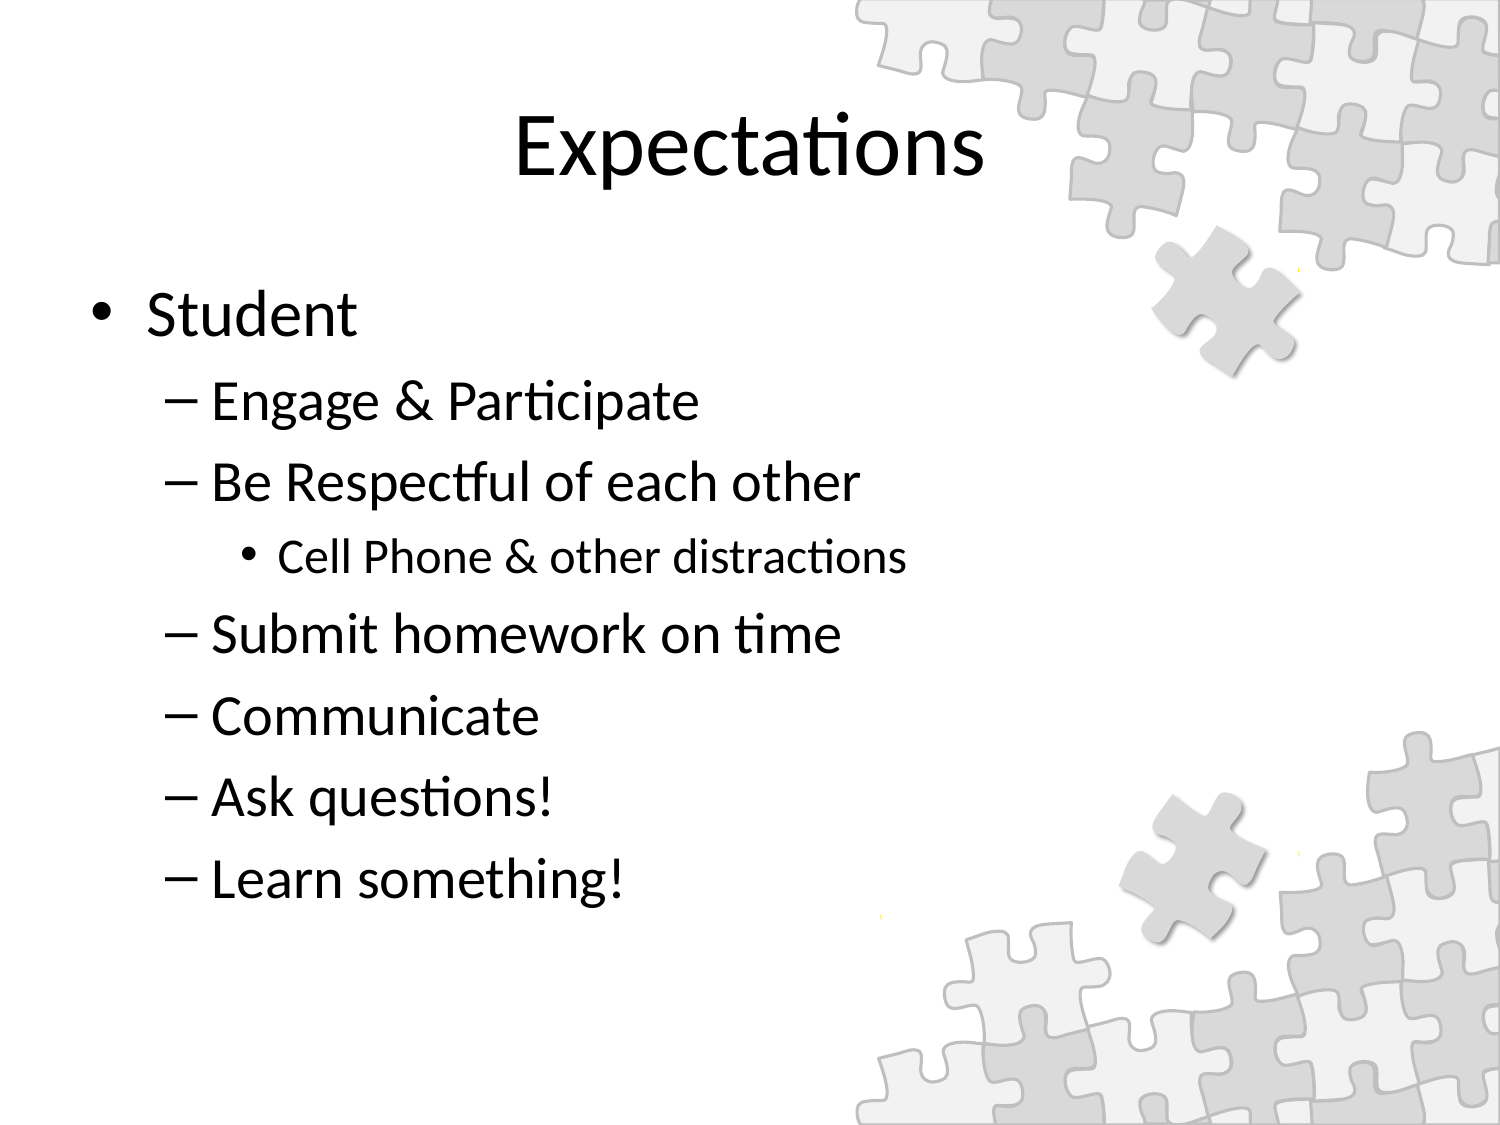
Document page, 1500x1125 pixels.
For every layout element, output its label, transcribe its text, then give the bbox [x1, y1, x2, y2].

title Expectations [75, 45, 1425, 233]
list Student Engage & Participate Be Respectful of each other Cell Phone & other distractions Submit homework on time Communicate Ask questions! Learn something! [75, 262, 1425, 1005]
